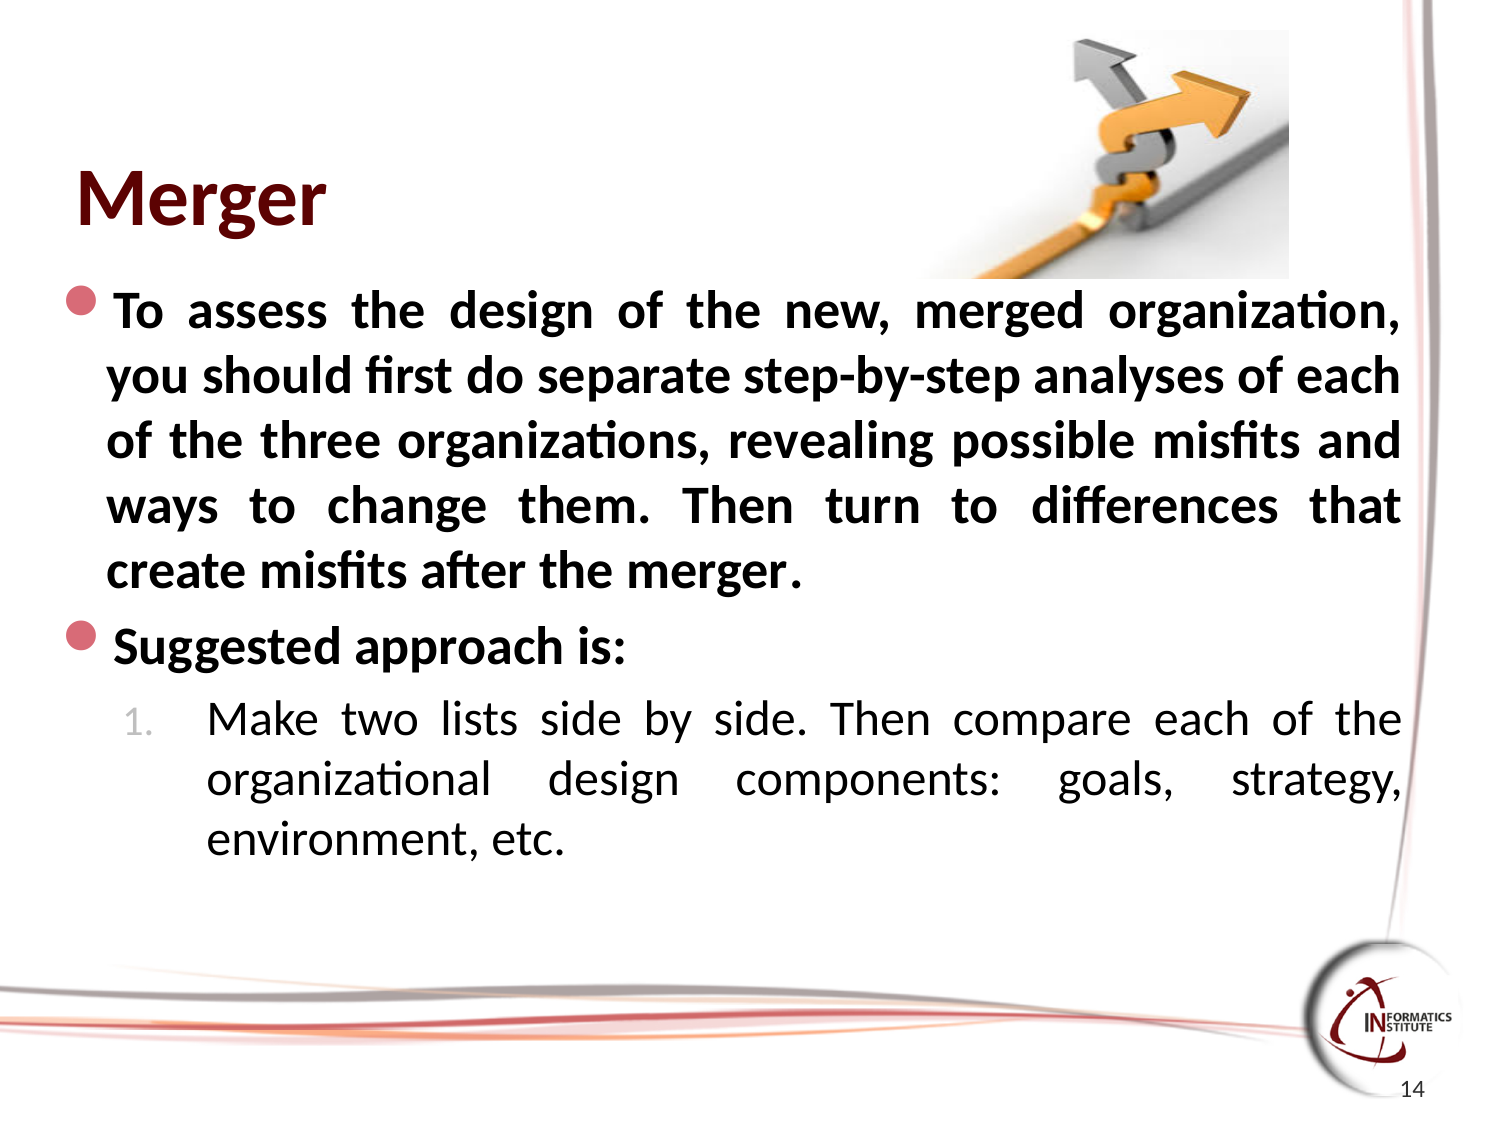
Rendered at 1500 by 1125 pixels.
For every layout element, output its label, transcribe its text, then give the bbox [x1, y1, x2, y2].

picture [0, 0, 1500, 1125]
title Merger [75, 54, 896, 243]
slide_number 14 [1299, 1042, 1425, 1103]
list To assess the design of the new, merged organization, you should first do separate step-by-step analyses of each of the three organizations, revealing possible misfits and ways to change them. Then turn to differences that create misfits after the merger. Suggested approach is: Make two lists side by side. Then compare each of the organizational design components: goals, strategy, environment, etc. [46, 267, 1418, 1020]
